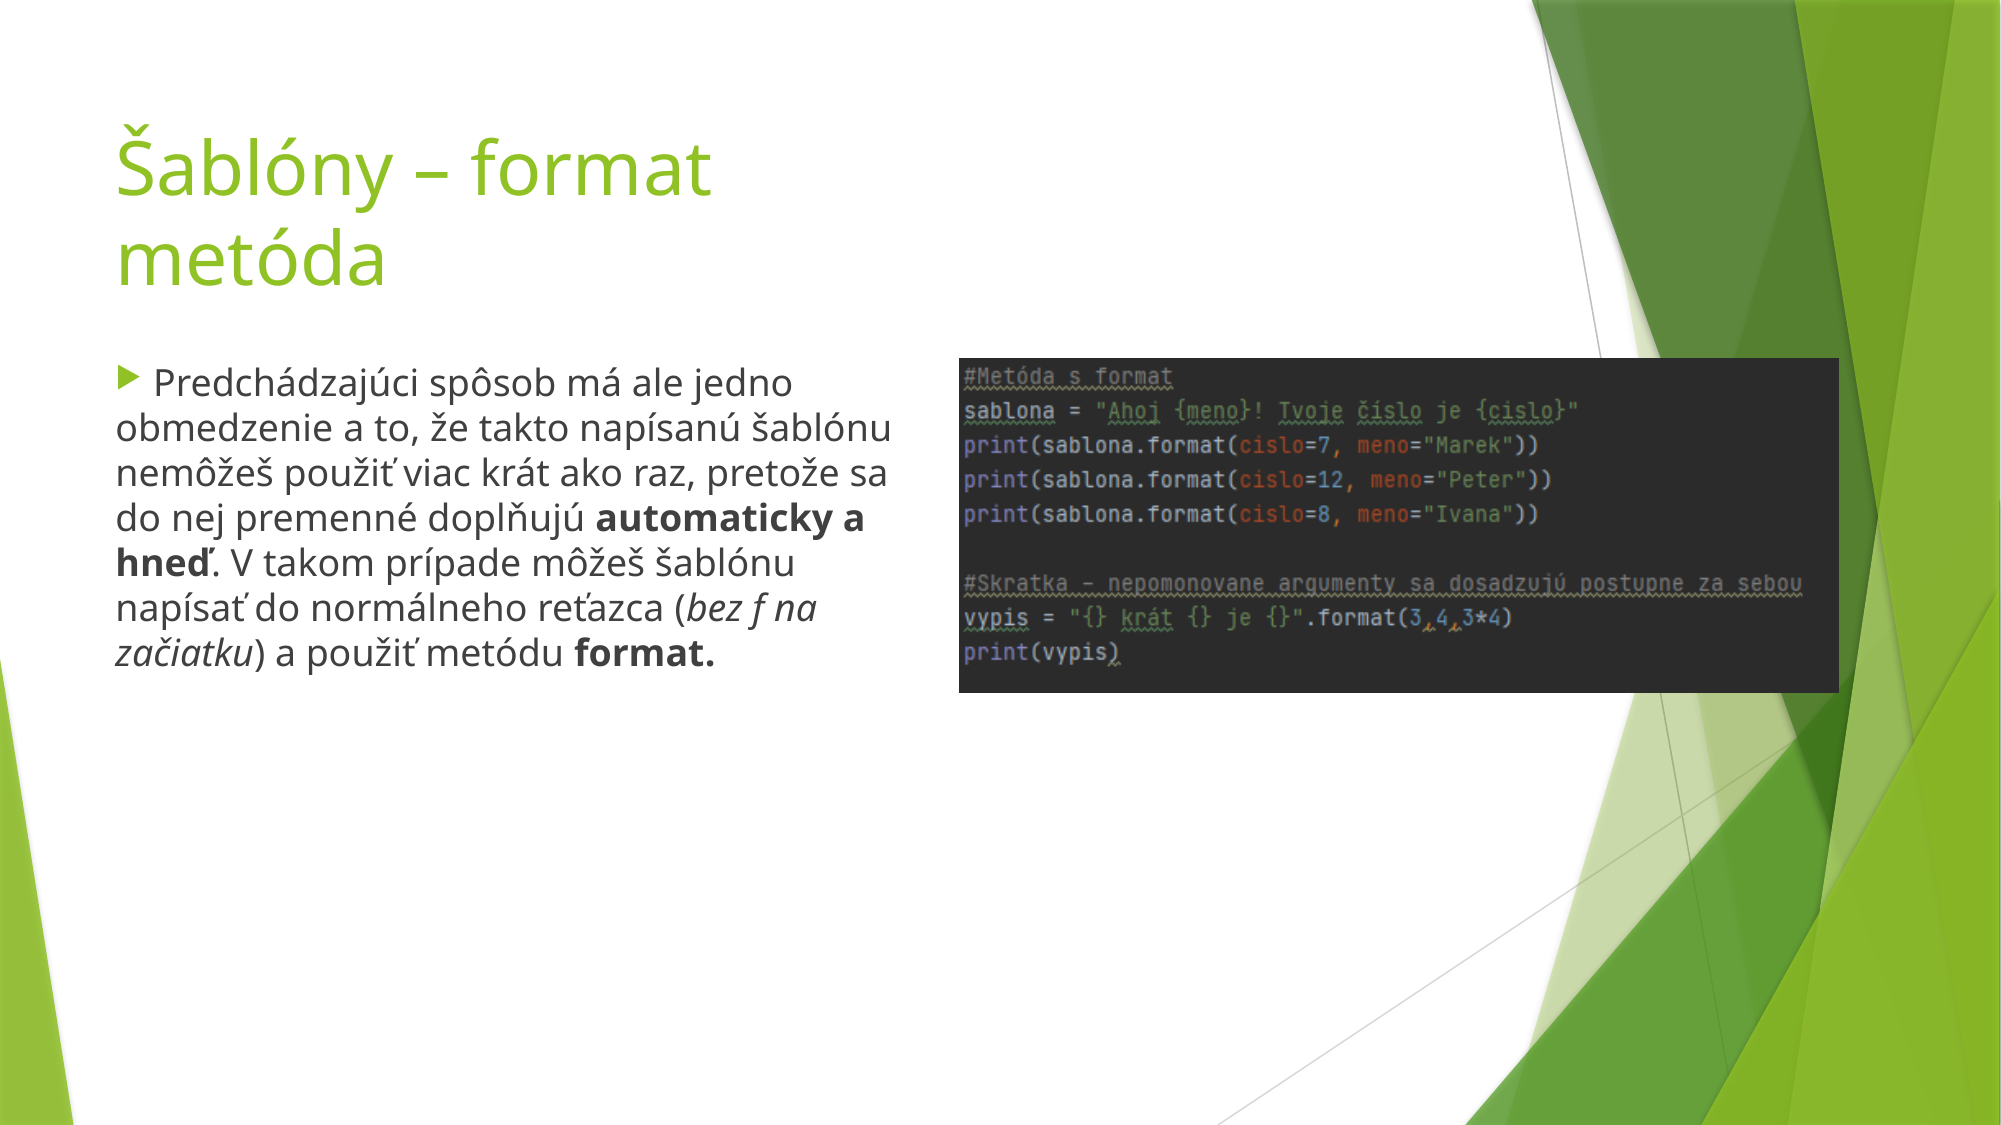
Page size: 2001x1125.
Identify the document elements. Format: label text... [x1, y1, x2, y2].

title Šablóny – format metóda [100, 102, 909, 319]
text_box Predchádzajúci spôsob má ale jedno obmedzenie a to, že takto napísanú šablónu nemôžeš použiť viac krát ako raz, pretože sa do nej premenné doplňujú automaticky a hneď. V takom prípade môžeš šablónu napísať do normálneho reťazca (bez f na začiatku) a použiť metódu format. [100, 351, 908, 965]
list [959, 357, 1840, 693]
